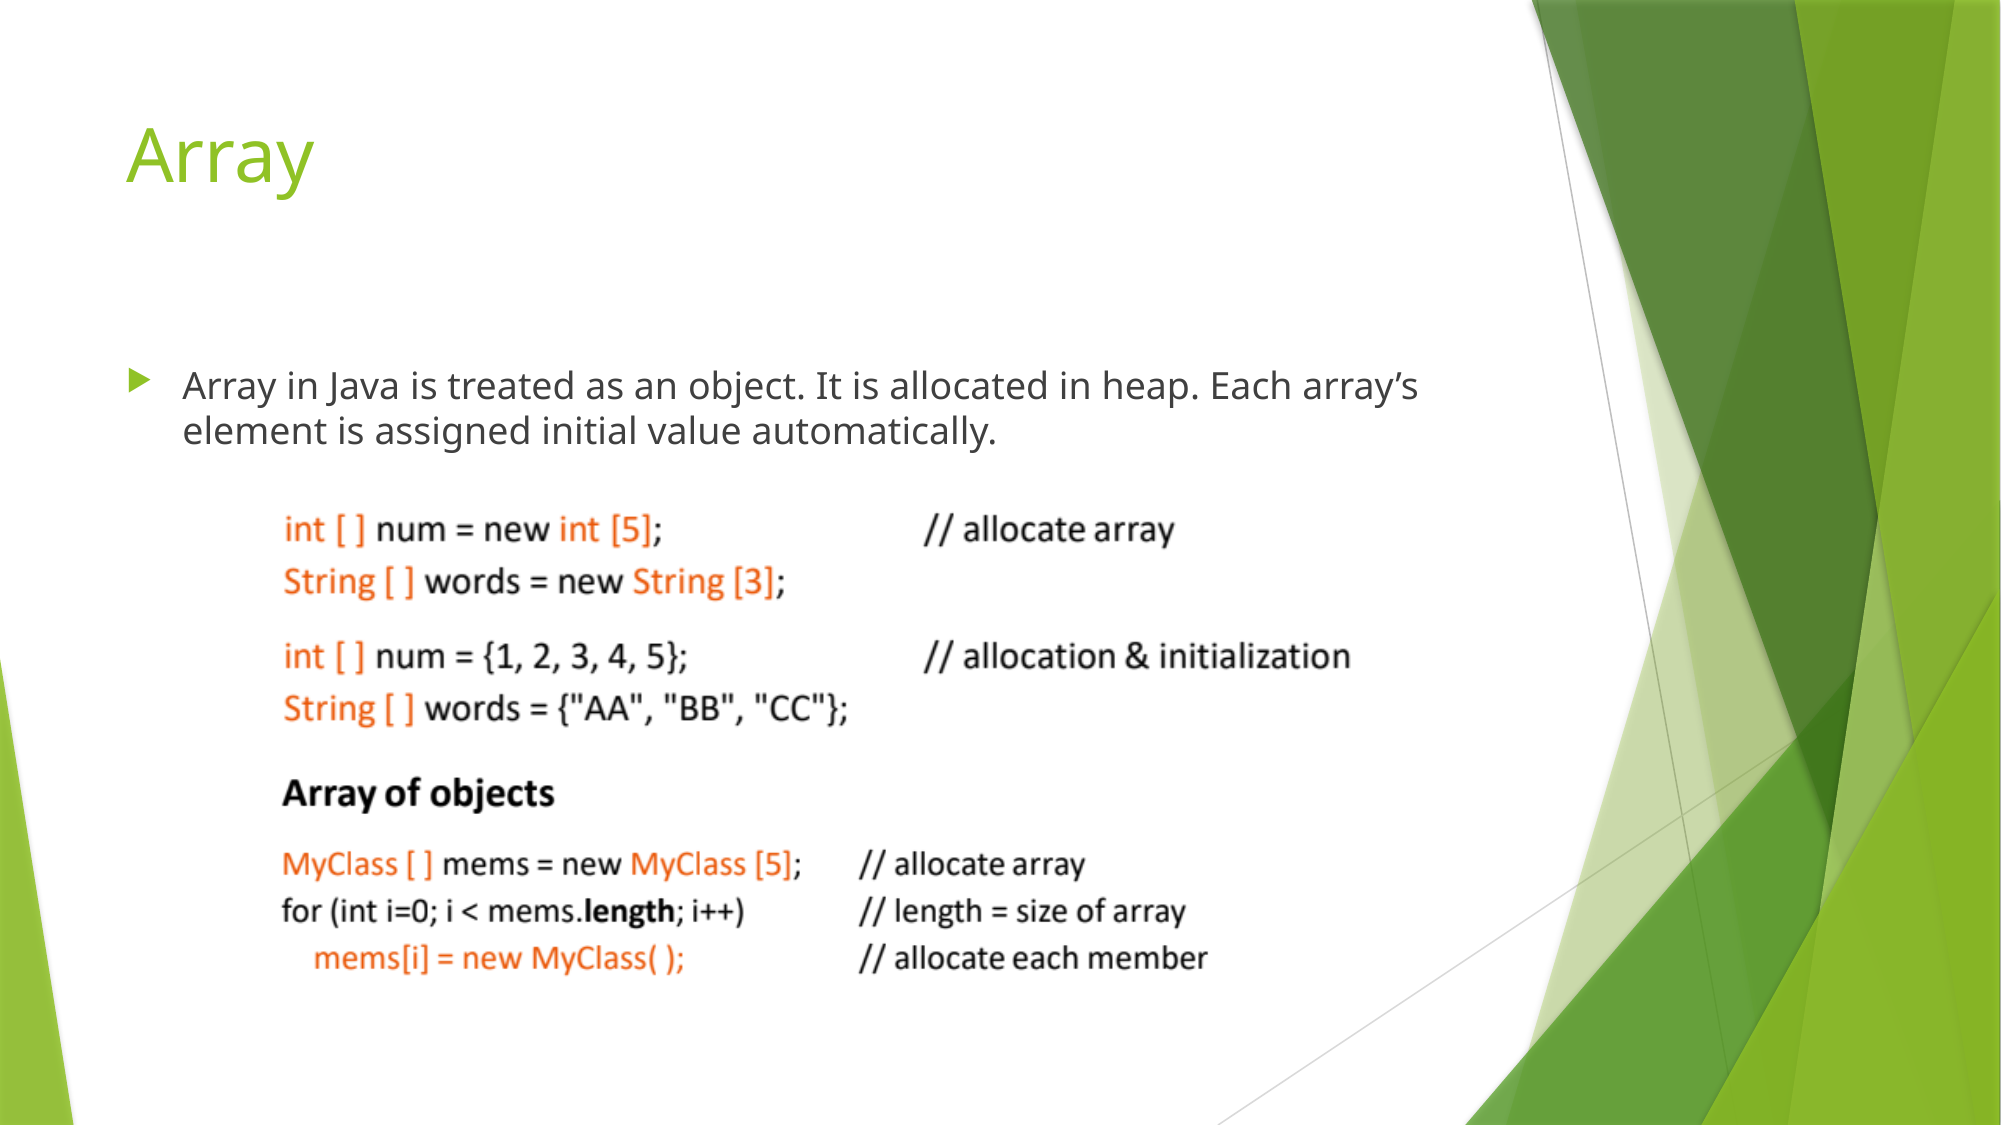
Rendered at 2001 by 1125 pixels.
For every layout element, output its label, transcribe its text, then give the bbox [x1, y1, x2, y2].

picture [276, 497, 1357, 738]
picture [276, 766, 1231, 992]
list Array in Java is treated as an object. It is allocated in heap. Each array’s element is assigned initial value automatically. [111, 354, 1522, 992]
title Array [111, 99, 1522, 317]
